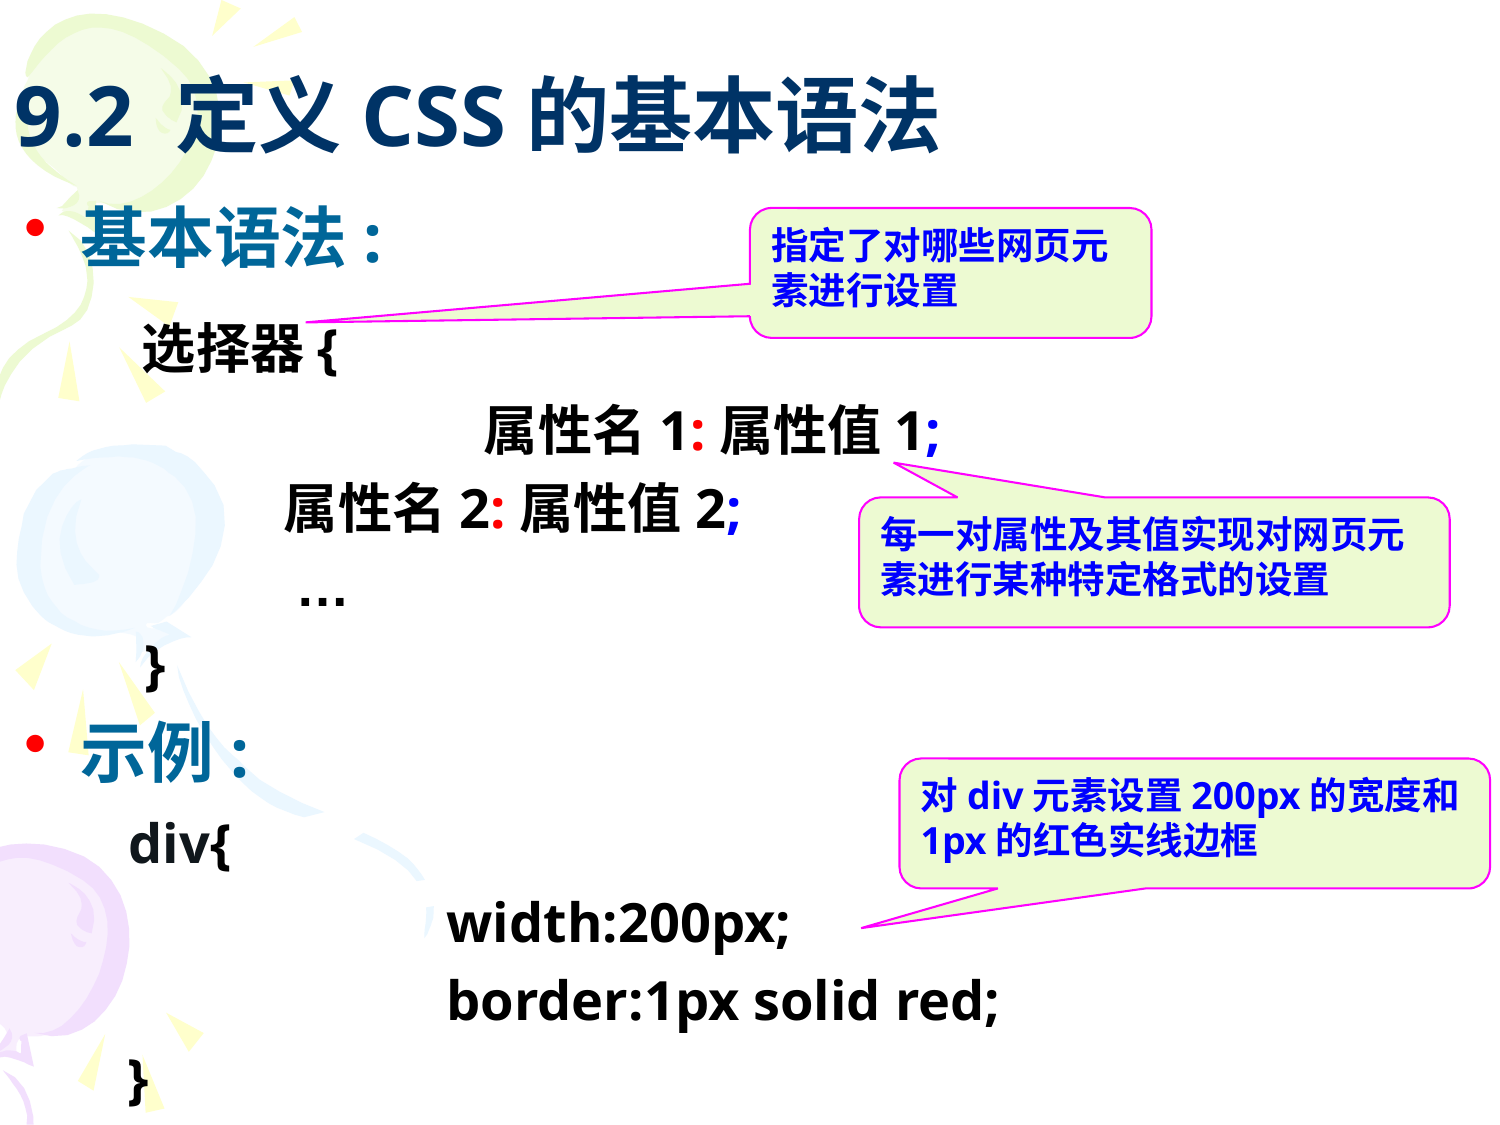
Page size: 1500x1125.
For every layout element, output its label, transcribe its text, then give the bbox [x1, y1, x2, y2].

list 基本语法: 选择器{ 属性名1:属性值1; 属性名2:属性值2; … } 示例: div{ width:200px; border:1px solid red; } [9, 171, 1491, 563]
text_box 对div元素设置200px的宽度和1px的红色实线边框 [861, 758, 1491, 929]
text_box 每一对属性及其值实现对网页元素进行某种特定格式的设置 [859, 462, 1450, 628]
text_box 指定了对哪些网页元素进行设置 [305, 207, 1152, 338]
title 9.2 定义CSS的基本语法 [0, 0, 1373, 173]
